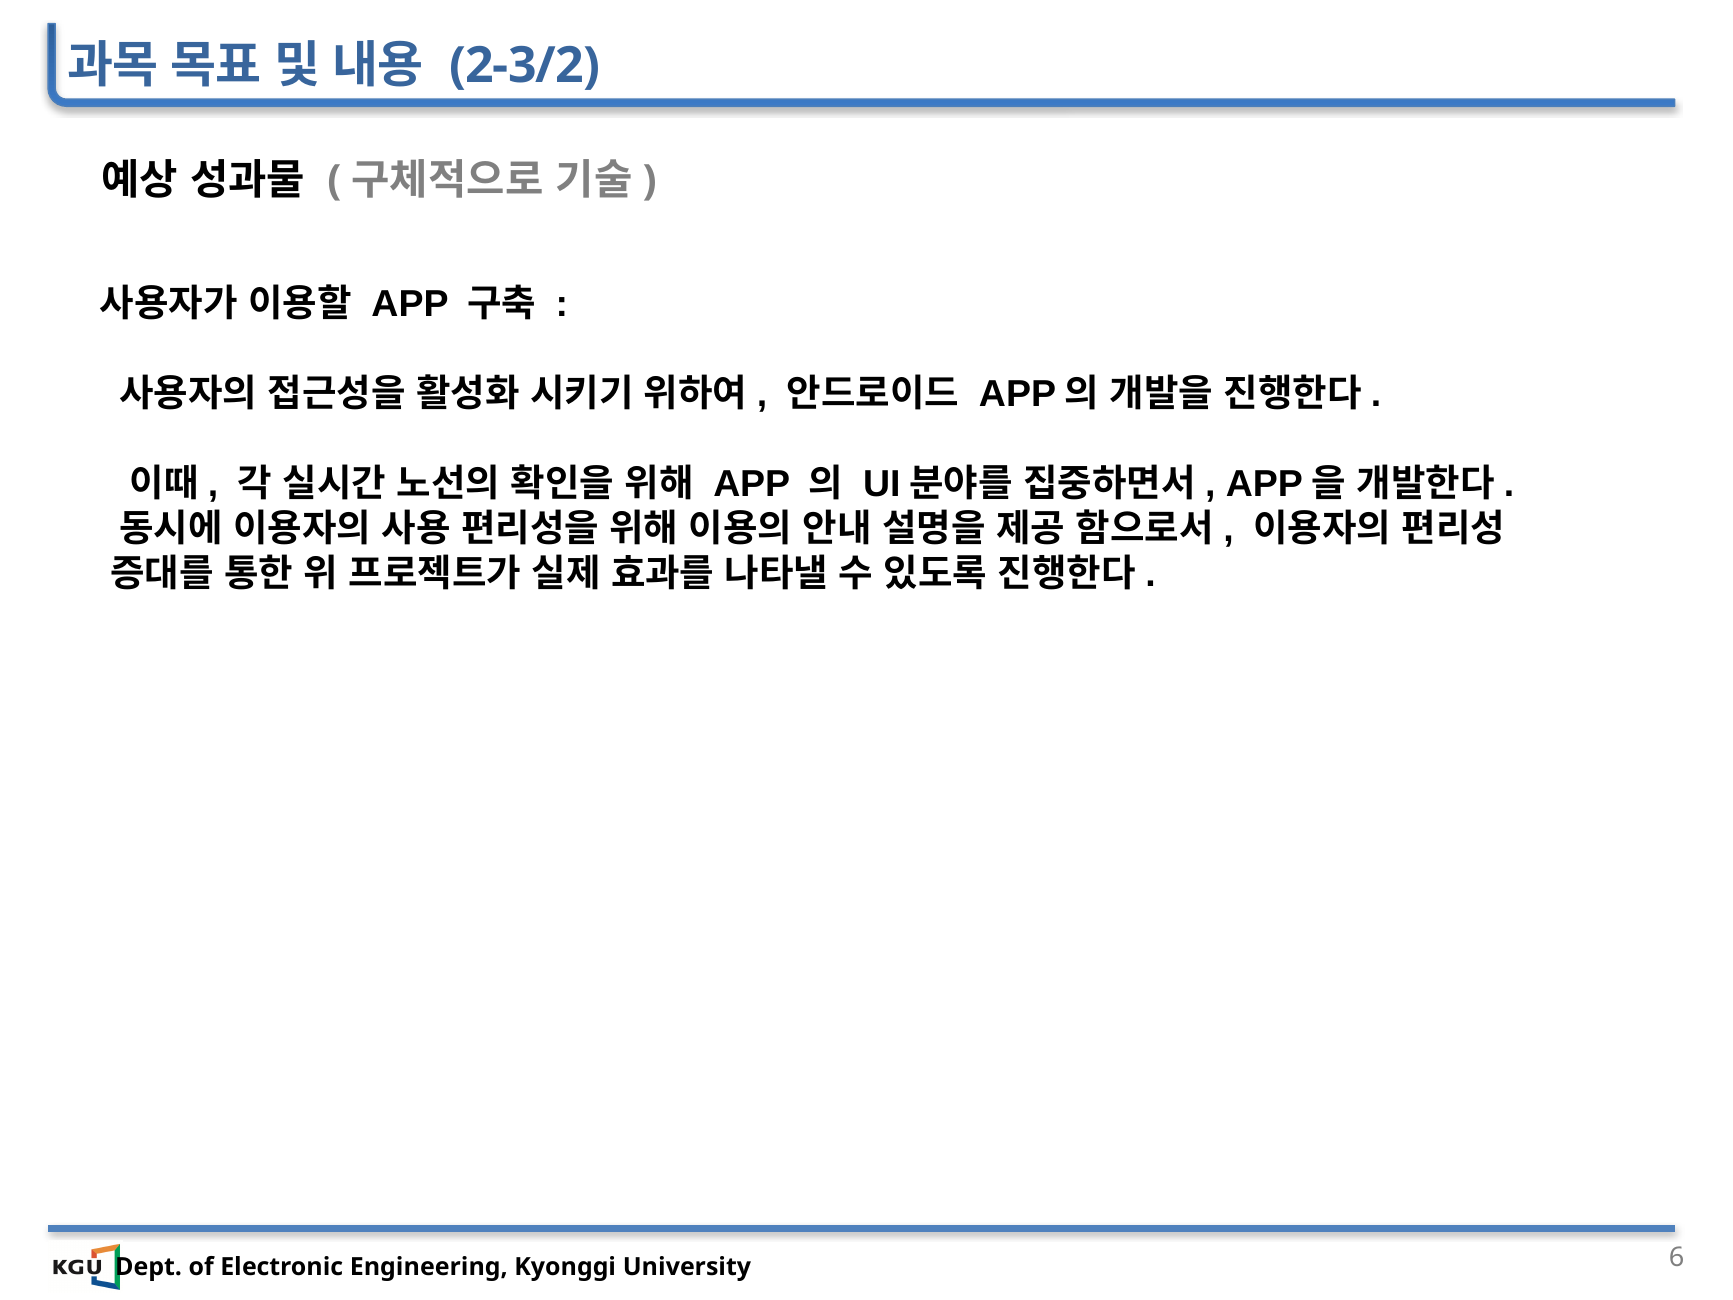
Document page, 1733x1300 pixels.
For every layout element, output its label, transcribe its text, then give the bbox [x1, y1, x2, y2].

picture [48, 1240, 123, 1293]
list 예상 성과물 (구체적으로 기술) [48, 118, 1675, 1217]
text_box 사용자가 이용할 APP 구축 : 사용자의 접근성을 활성화 시키기 위하여, 안드로이드 APP의 개발을 진행한다. 이때, 각 실시간 노선의 확인을 위해 APP 의 UI분야를 집중하면서, APP을 개발한다. 동시에 이용자의 사용 편리성을 위해 이용의 안내 설명을 제공 함으로서, 이용자의 편리성 증대를 통한 위 프로젝트가 실제 효과를 나타낼 수 있도록 진행한다. [85, 226, 1648, 602]
list 과목 목표 및 내용 (2-3/2) [67, 23, 1675, 101]
